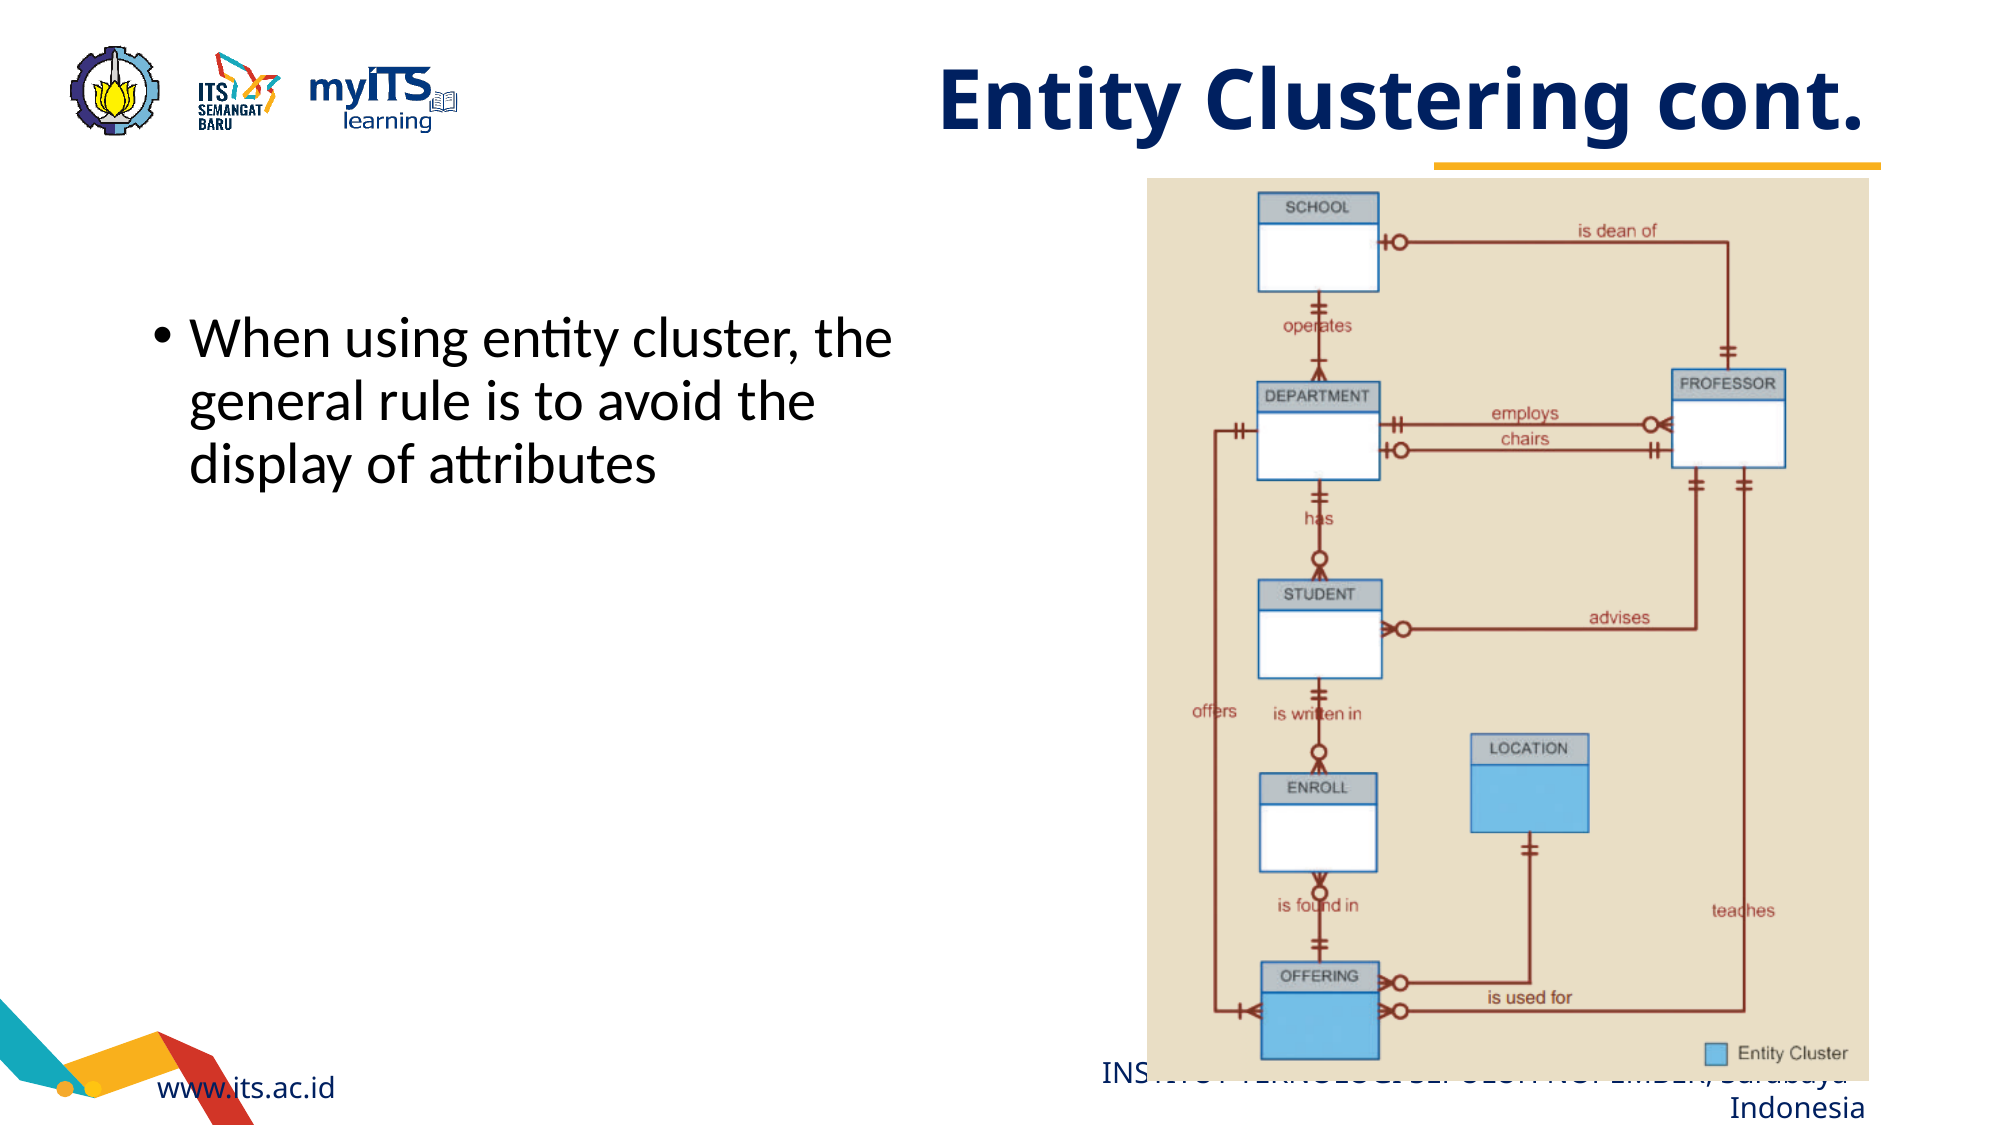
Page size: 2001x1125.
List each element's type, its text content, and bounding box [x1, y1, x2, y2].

picture [69, 45, 160, 136]
text_box www.its.ac.id [275, 1061, 785, 1112]
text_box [56, 1080, 102, 1098]
text_box Entity Clustering cont. [696, 17, 1881, 156]
list When using entity cluster, the general rule is to avoid the display of attributes [137, 299, 988, 1014]
text_box [1433, 161, 1882, 171]
picture [188, 39, 482, 150]
picture [0, 1019, 275, 1125]
picture [1147, 178, 1869, 1081]
text_box INSTITUT TEKNOLOGI SEPULUH NOPEMBER, Surabaya - Indonesia [944, 1046, 1881, 1125]
